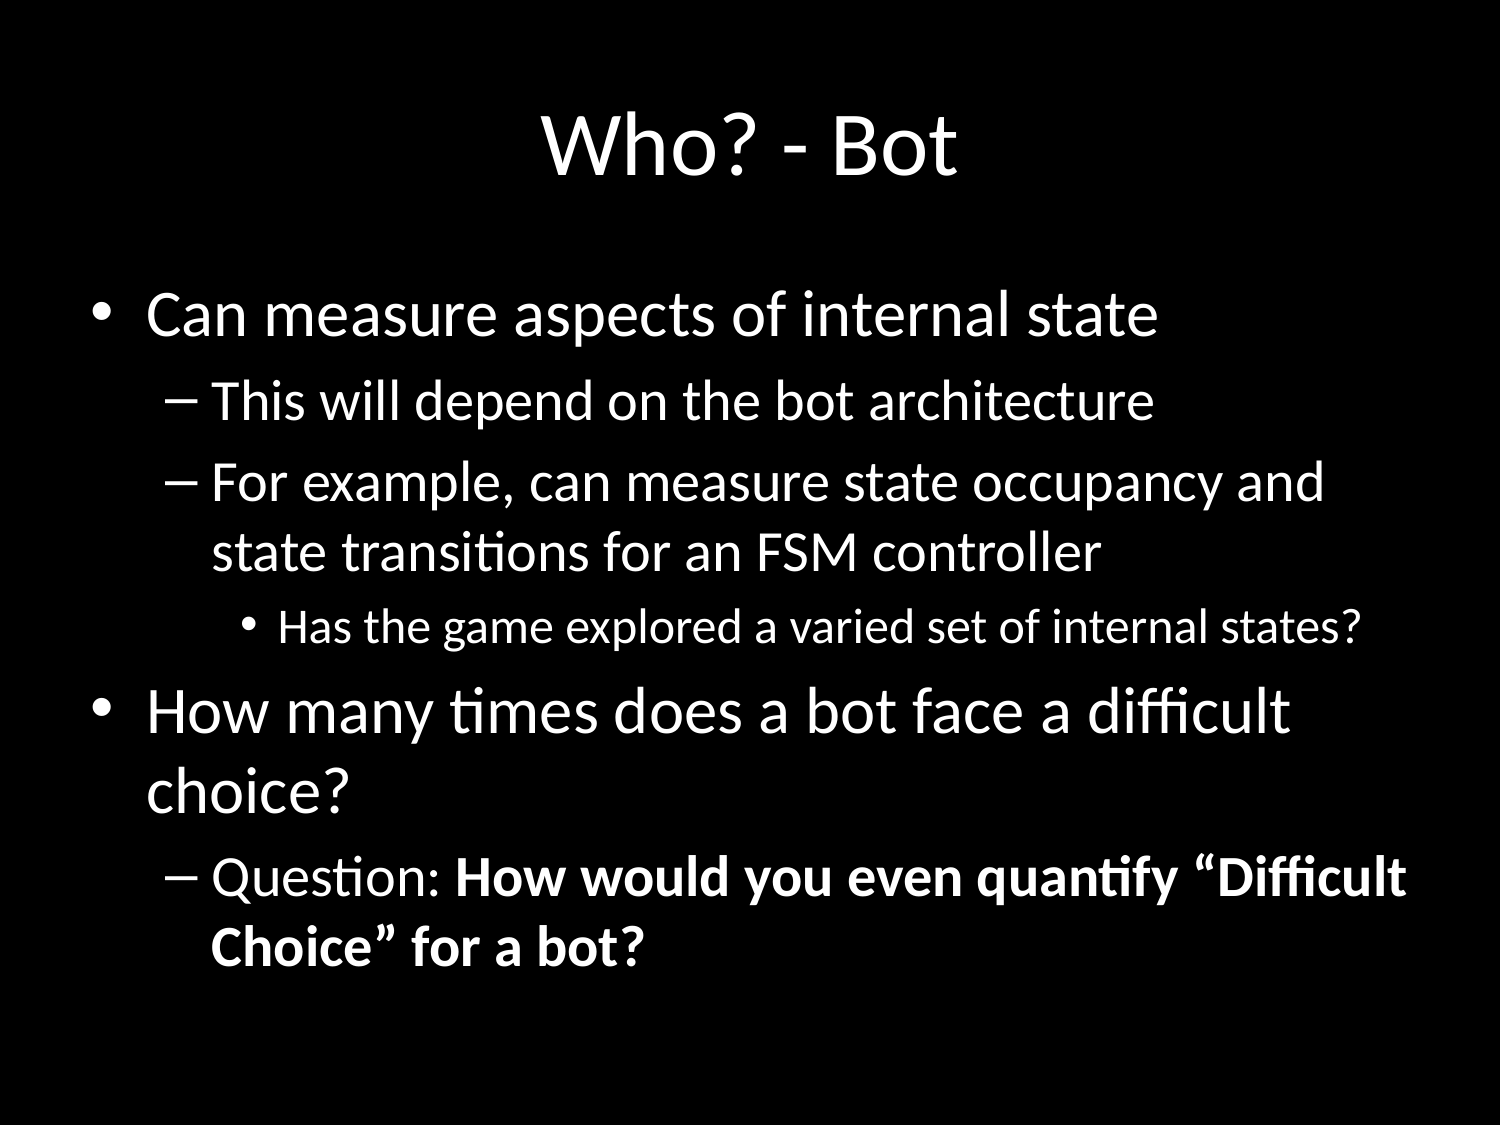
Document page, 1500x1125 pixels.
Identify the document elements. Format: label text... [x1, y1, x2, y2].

list Can measure aspects of internal state This will depend on the bot architecture For example, can measure state occupancy and state transitions for an FSM controller Has the game explored a varied set of internal states? How many times does a bot face a difficult choice? Question: How would you even quantify “Difficult Choice” for a bot? [75, 262, 1425, 1005]
title Who? - Bot [75, 45, 1425, 233]
